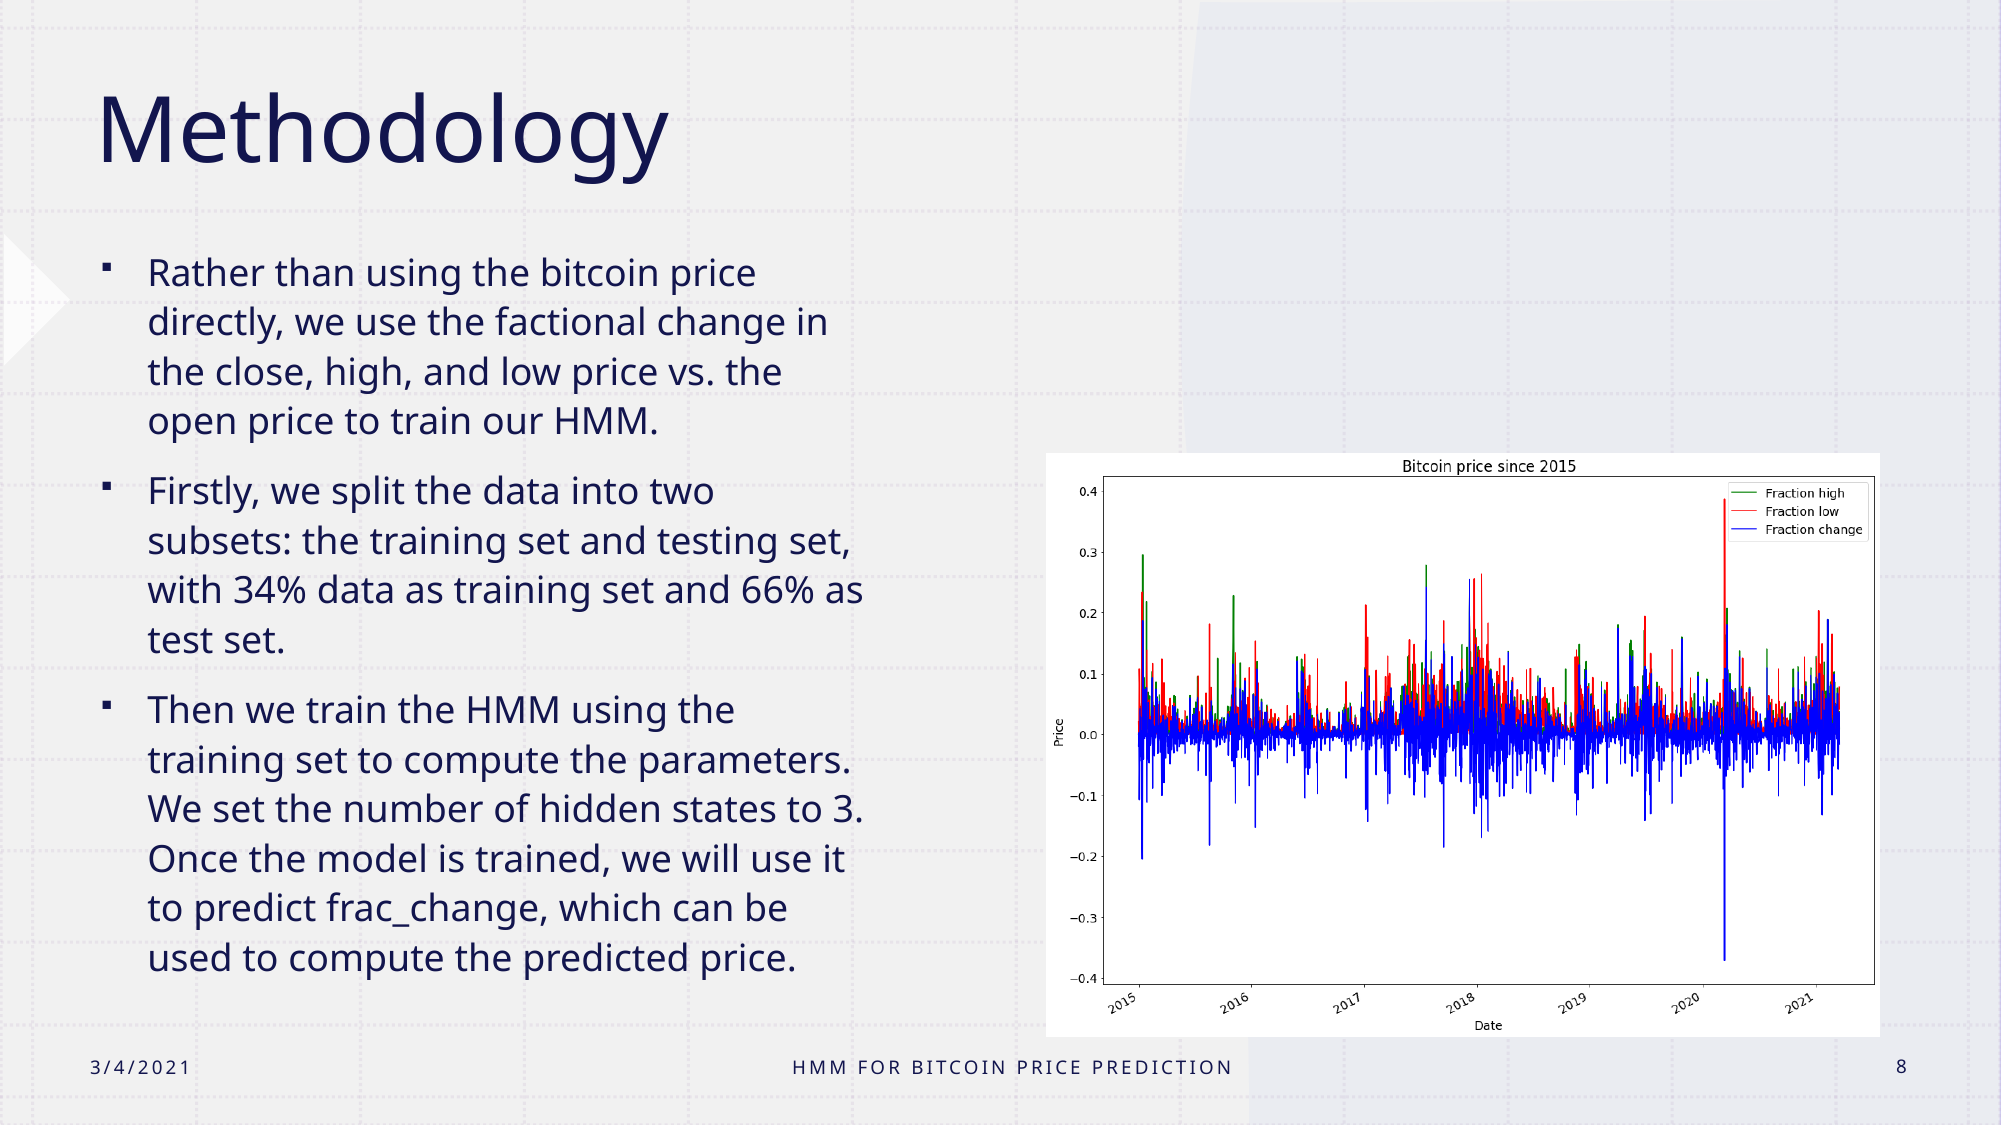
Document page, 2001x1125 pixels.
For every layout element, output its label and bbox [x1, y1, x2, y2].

picture [1046, 453, 1880, 1037]
text_box [0, 0, 2000, 1125]
